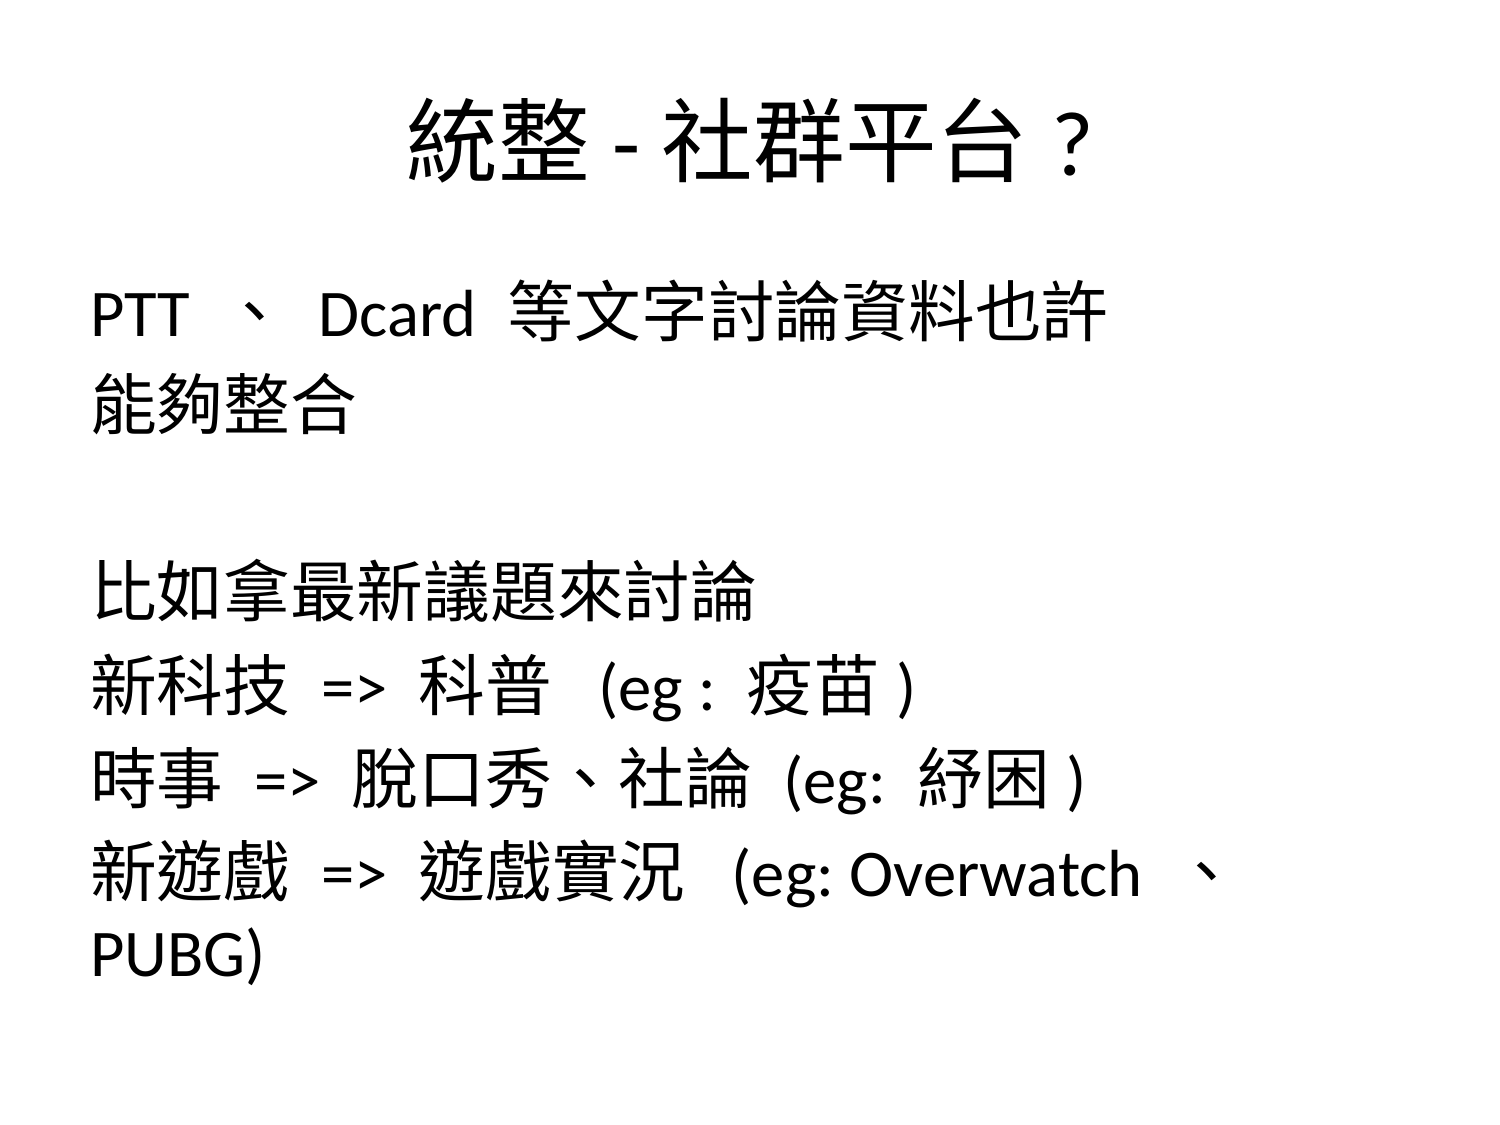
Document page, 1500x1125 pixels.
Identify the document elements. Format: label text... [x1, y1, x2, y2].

list PTT 、 Dcard 等文字討論資料也許 能夠整合 比如拿最新議題來討論 新科技 => 科普 (eg : 疫苗) 時事 => 脫口秀、社論 (eg: 紓困) 新遊戲 => 遊戲實況 (eg: Overwatch 、 PUBG) [75, 262, 1425, 1005]
title 統整-社群平台? [75, 45, 1425, 233]
